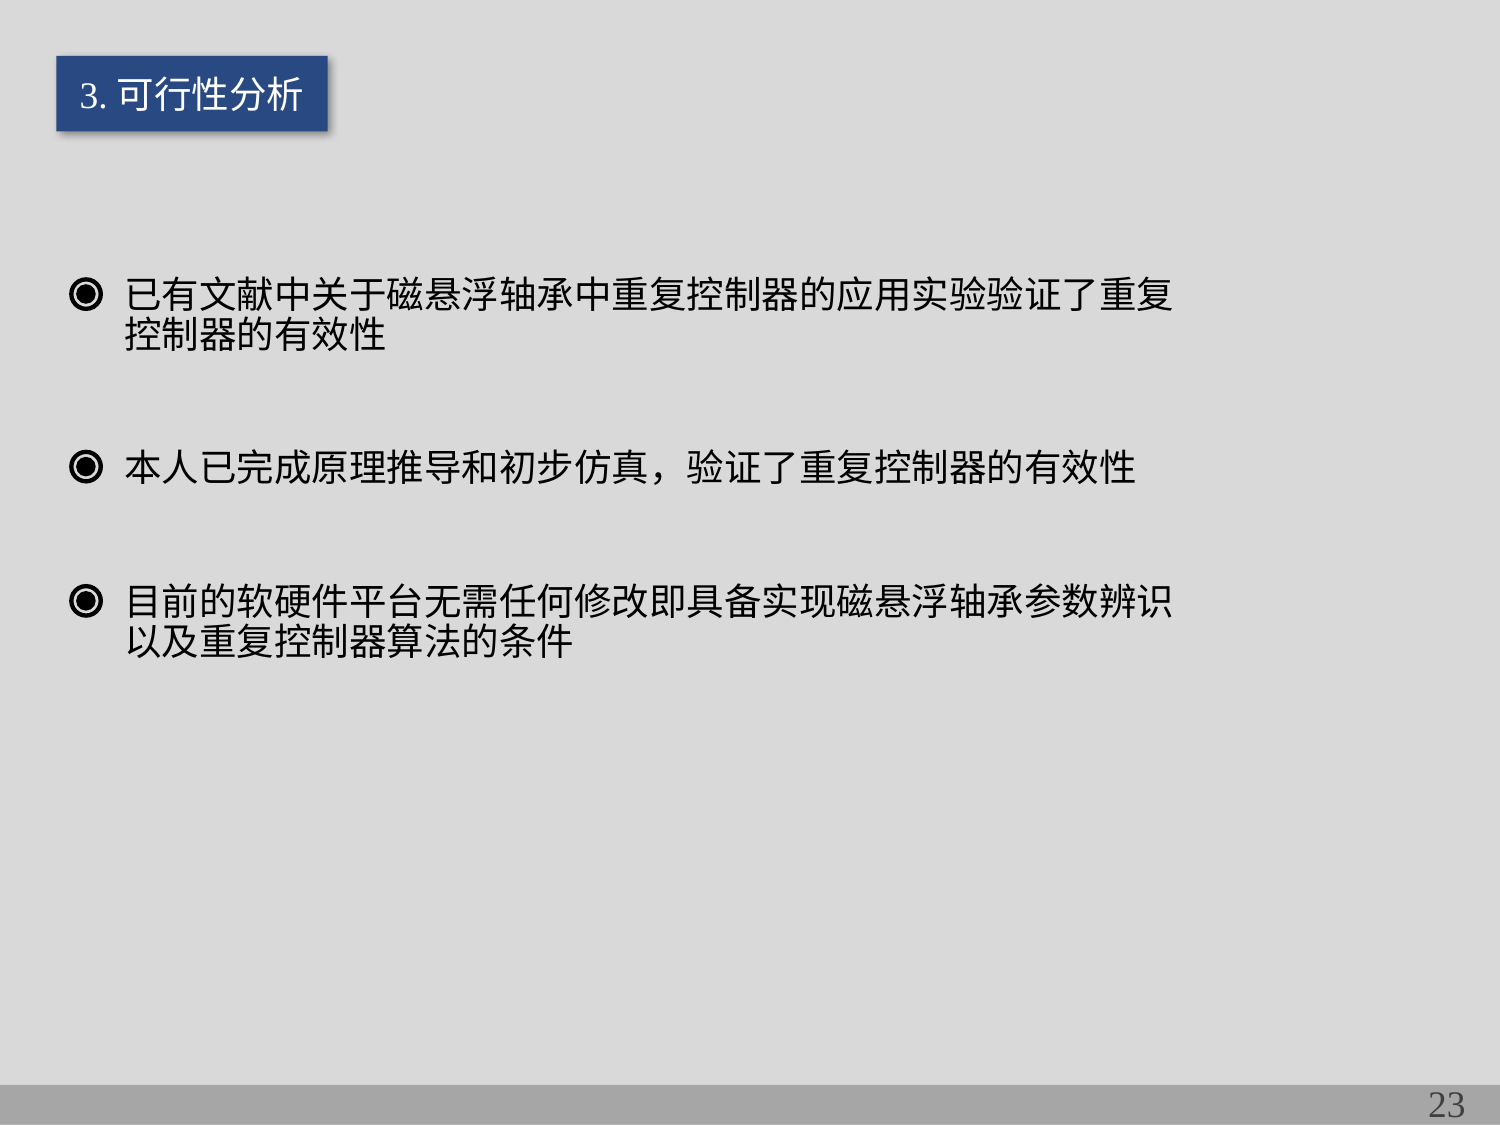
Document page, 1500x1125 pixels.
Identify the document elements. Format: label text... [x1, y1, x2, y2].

text_box [75, 455, 97, 478]
text_box 23 [1413, 1072, 1497, 1125]
text_box [68, 276, 105, 313]
text_box [75, 589, 97, 612]
text_box [68, 448, 105, 485]
text_box [0, 1084, 1413, 1125]
text_box 已有文献中关于磁悬浮轴承中重复控制器的应用实验验证了重复控制器的有效性 [109, 268, 1206, 378]
text_box [75, 283, 97, 305]
text_box 目前的软硬件平台无需任何修改即具备实现磁悬浮轴承参数辨识以及重复控制器算法的条件 [109, 575, 1206, 702]
text_box 本人已完成原理推导和初步仿真，验证了重复控制器的有效性 [109, 441, 1206, 496]
text_box [68, 582, 105, 619]
text_box 3.可行性分析 [55, 55, 329, 132]
